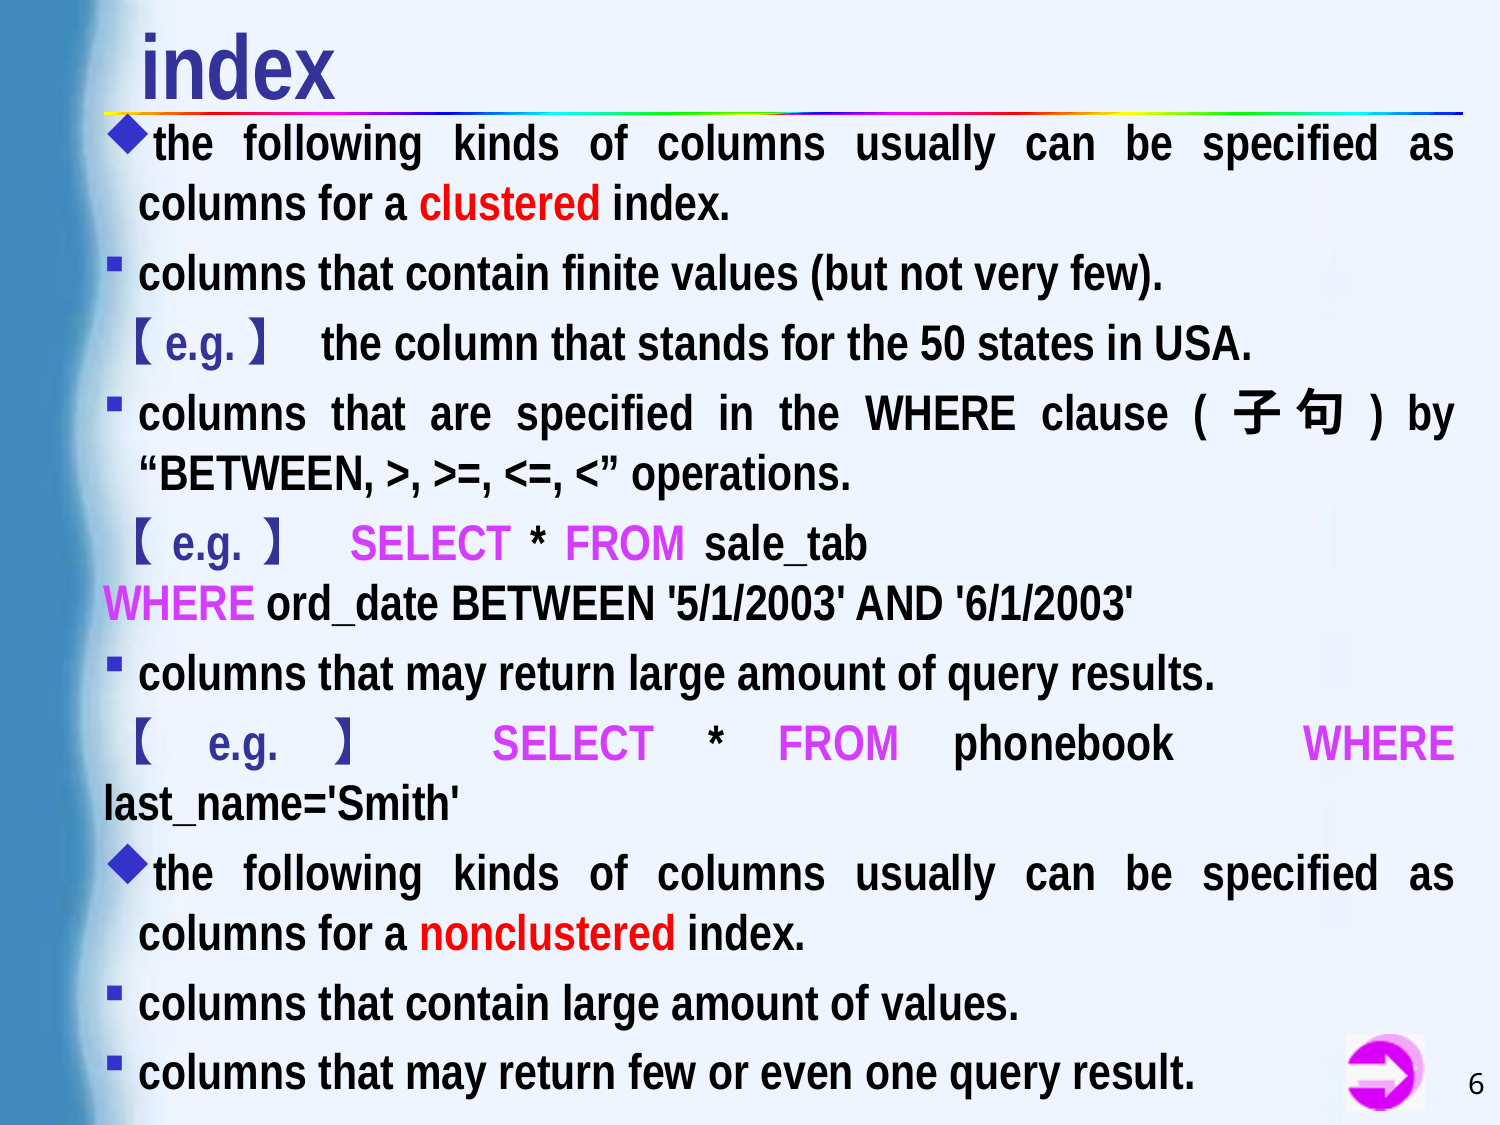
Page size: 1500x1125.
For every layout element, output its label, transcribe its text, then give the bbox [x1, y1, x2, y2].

slide_number 6 [1429, 1037, 1500, 1113]
text_box the following kinds of columns usually can be specified as columns for a clustered index. columns that contain finite values (but not very few). 【e.g.】 the column that stands for the 50 states in USA. columns that are specified in the WHERE clause (子句) by “BETWEEN, >, >=, <=, <” operations. 【e.g.】 SELECT * FROM sale_tab WHERE ord_date BETWEEN '5/1/2003' AND '6/1/2003' columns that may return large amount of query results. 【e.g.】 SELECT * FROM phonebook WHERE last_name='Smith' the following kinds of columns usually can be specified as columns for a nonclustered index. columns that contain large amount of values. columns that may return few or even one query result. [88, 102, 1471, 1108]
picture [0, 0, 1500, 1125]
title index [125, 12, 1404, 102]
